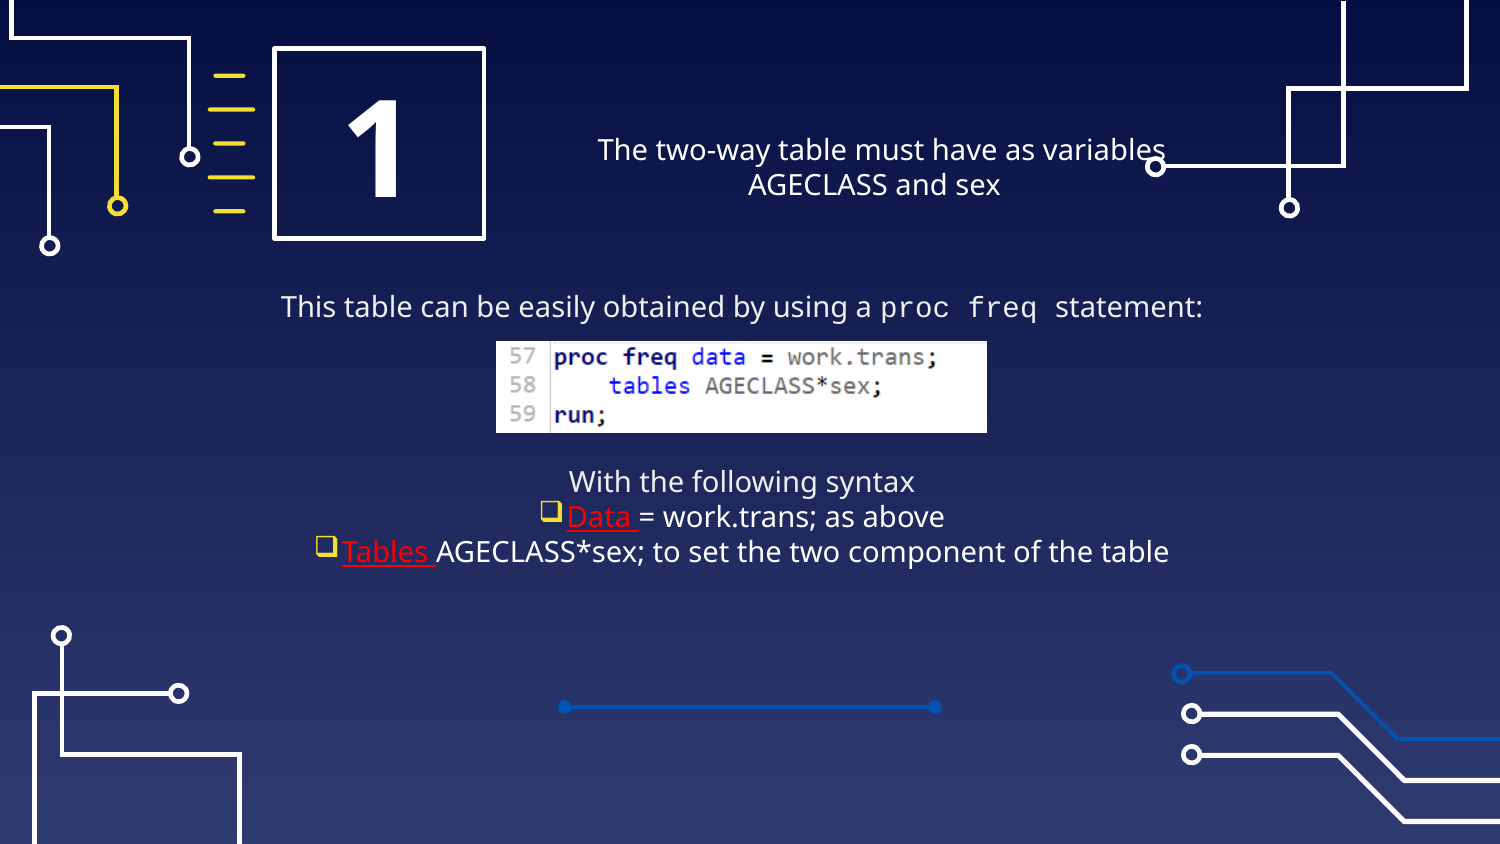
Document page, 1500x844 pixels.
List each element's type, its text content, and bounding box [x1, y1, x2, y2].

title The two-way table must have as variables AGECLASS and sex [564, 95, 1200, 238]
title 1 [272, 46, 486, 238]
text_box This table can be easily obtained by using a proc freq statement: With the following syntax Data = work.trans; as above Tables AGECLASS*sex; to set the two component of the table [112, 238, 1372, 799]
picture [496, 341, 988, 434]
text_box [207, 73, 256, 214]
